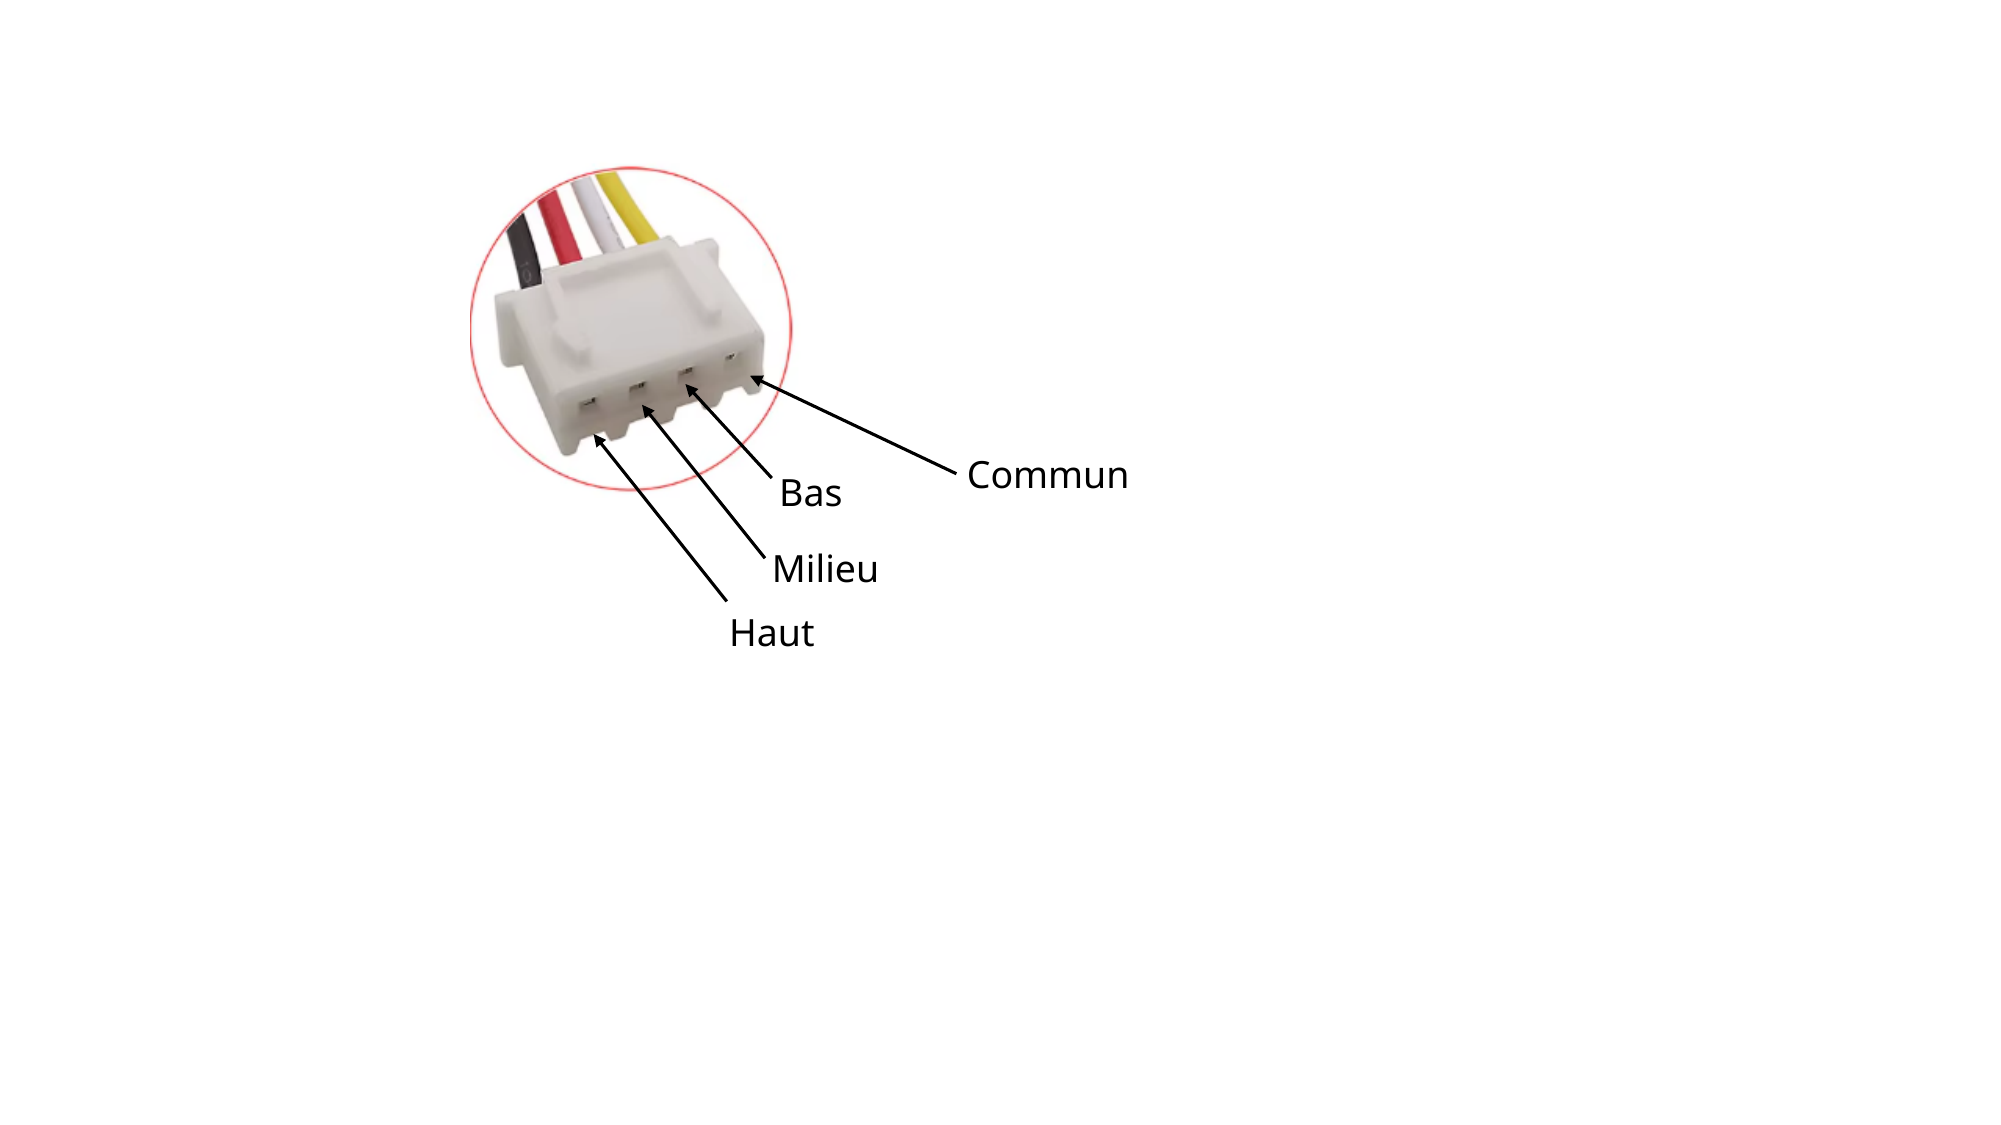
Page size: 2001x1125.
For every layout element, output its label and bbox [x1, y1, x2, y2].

text_box [593, 433, 828, 663]
picture [469, 137, 806, 498]
text_box [684, 383, 858, 404]
text_box [641, 404, 891, 600]
text_box [749, 375, 1141, 505]
